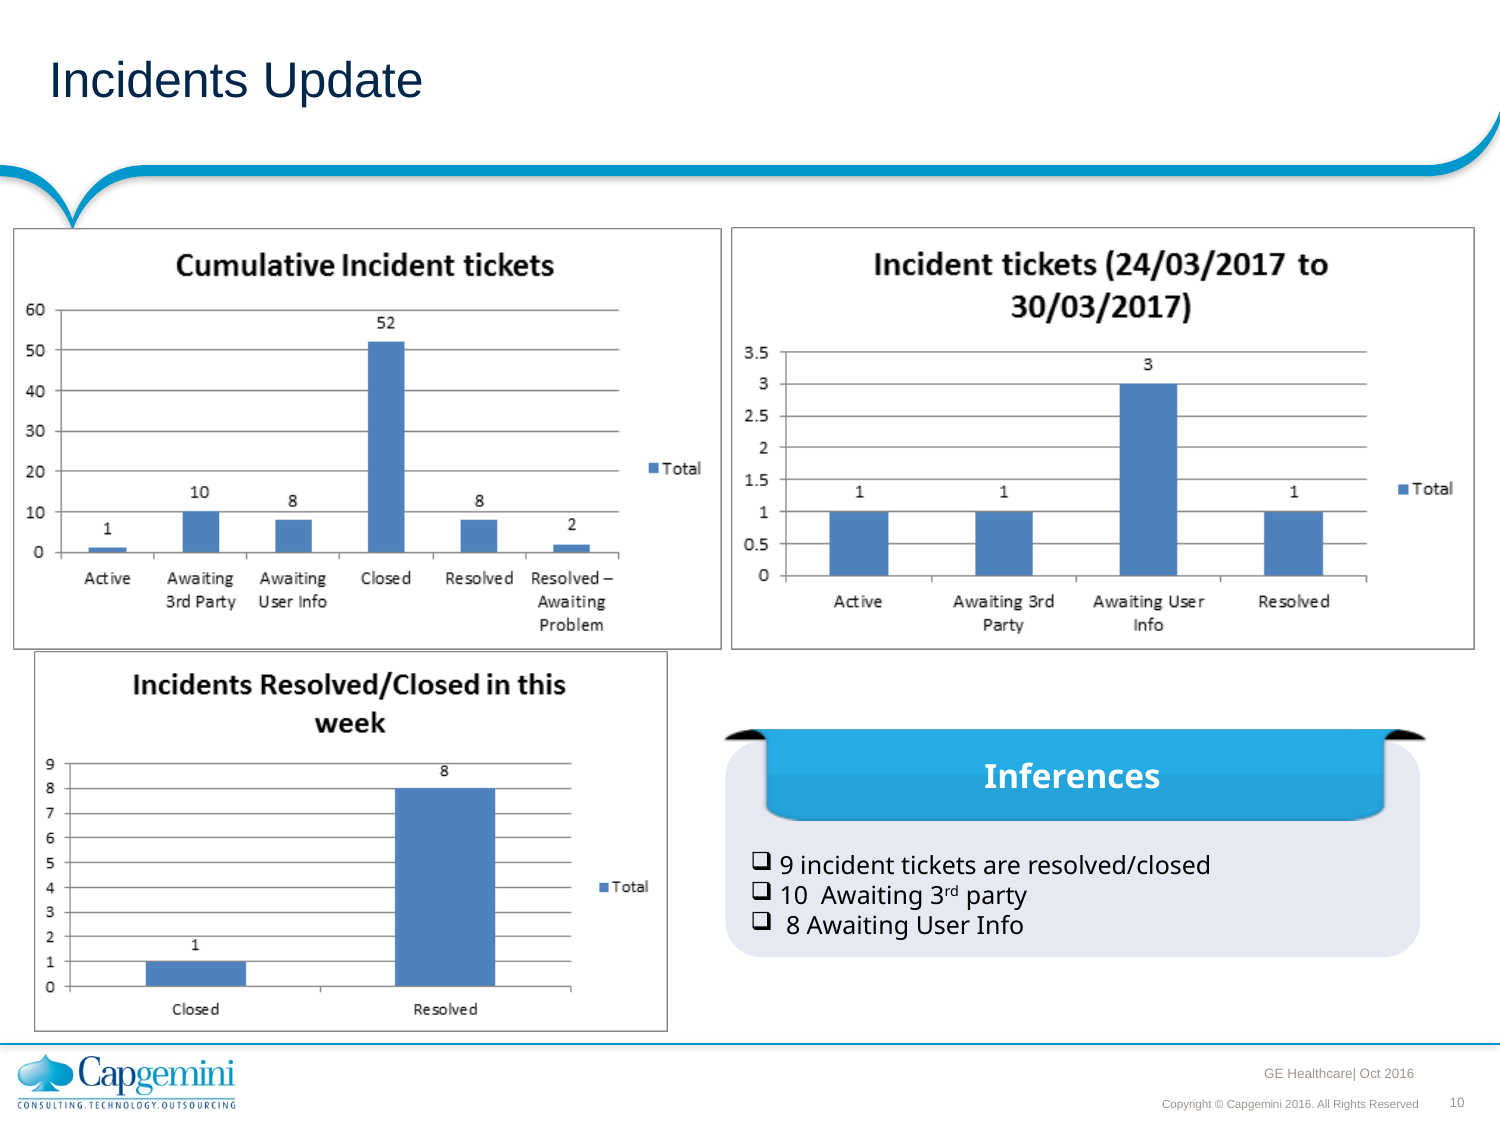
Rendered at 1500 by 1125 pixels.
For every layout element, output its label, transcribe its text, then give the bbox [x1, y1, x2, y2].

text_box 9 incident tickets are resolved/closed 10 Awaiting 3rd party 8 Awaiting User Info [725, 829, 1421, 958]
picture [722, 729, 1428, 821]
picture [731, 227, 1475, 650]
picture [13, 228, 722, 650]
title Incidents Update [0, 0, 1500, 165]
picture [17, 1053, 236, 1110]
picture [33, 651, 668, 1033]
